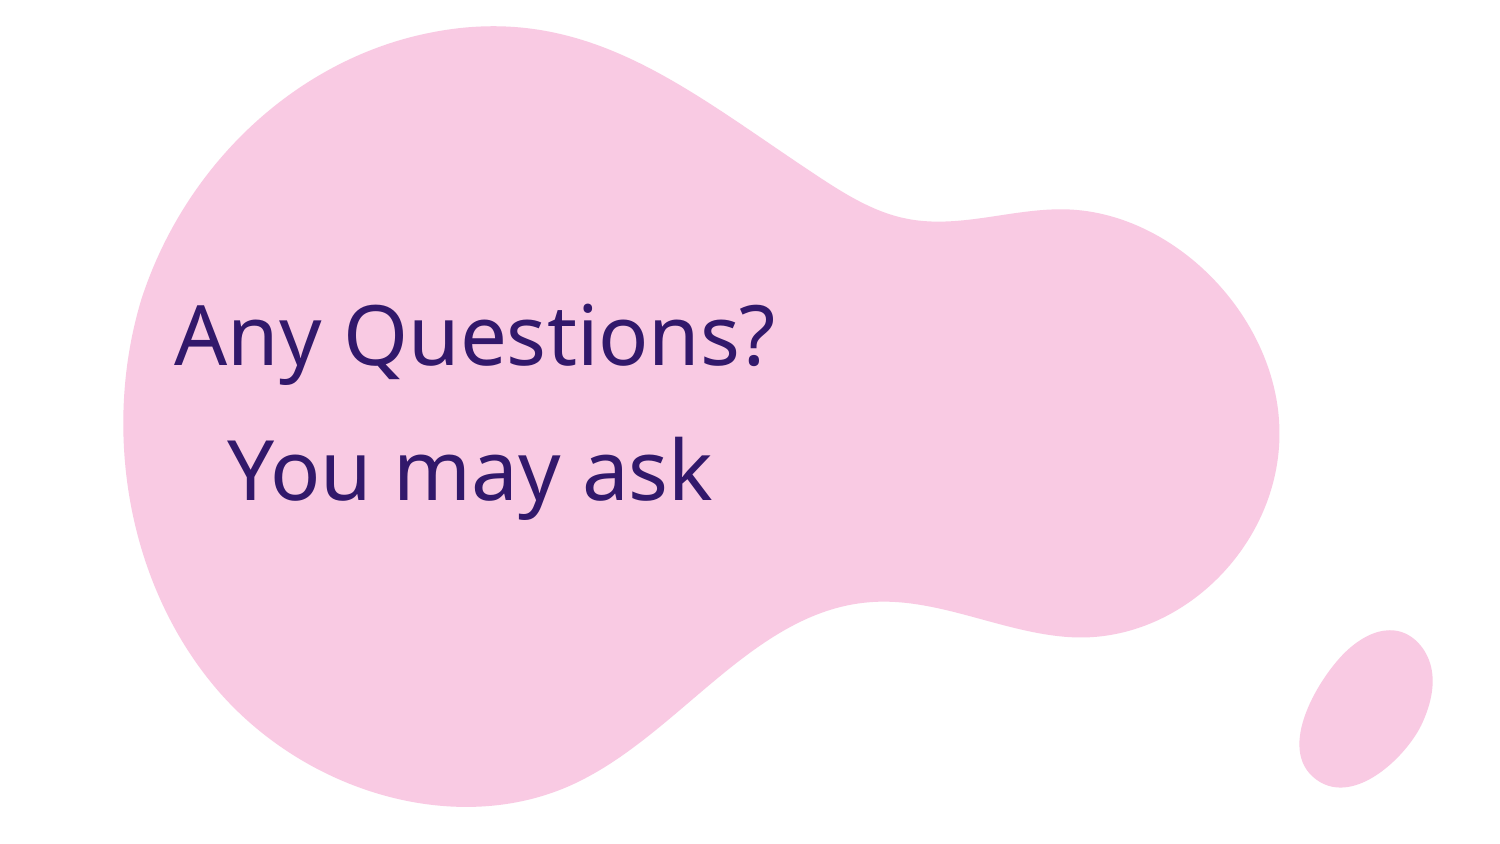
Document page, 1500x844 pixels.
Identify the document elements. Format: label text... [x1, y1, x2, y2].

title Any Questions? [159, 184, 1500, 479]
subtitle You may ask [212, 401, 767, 557]
